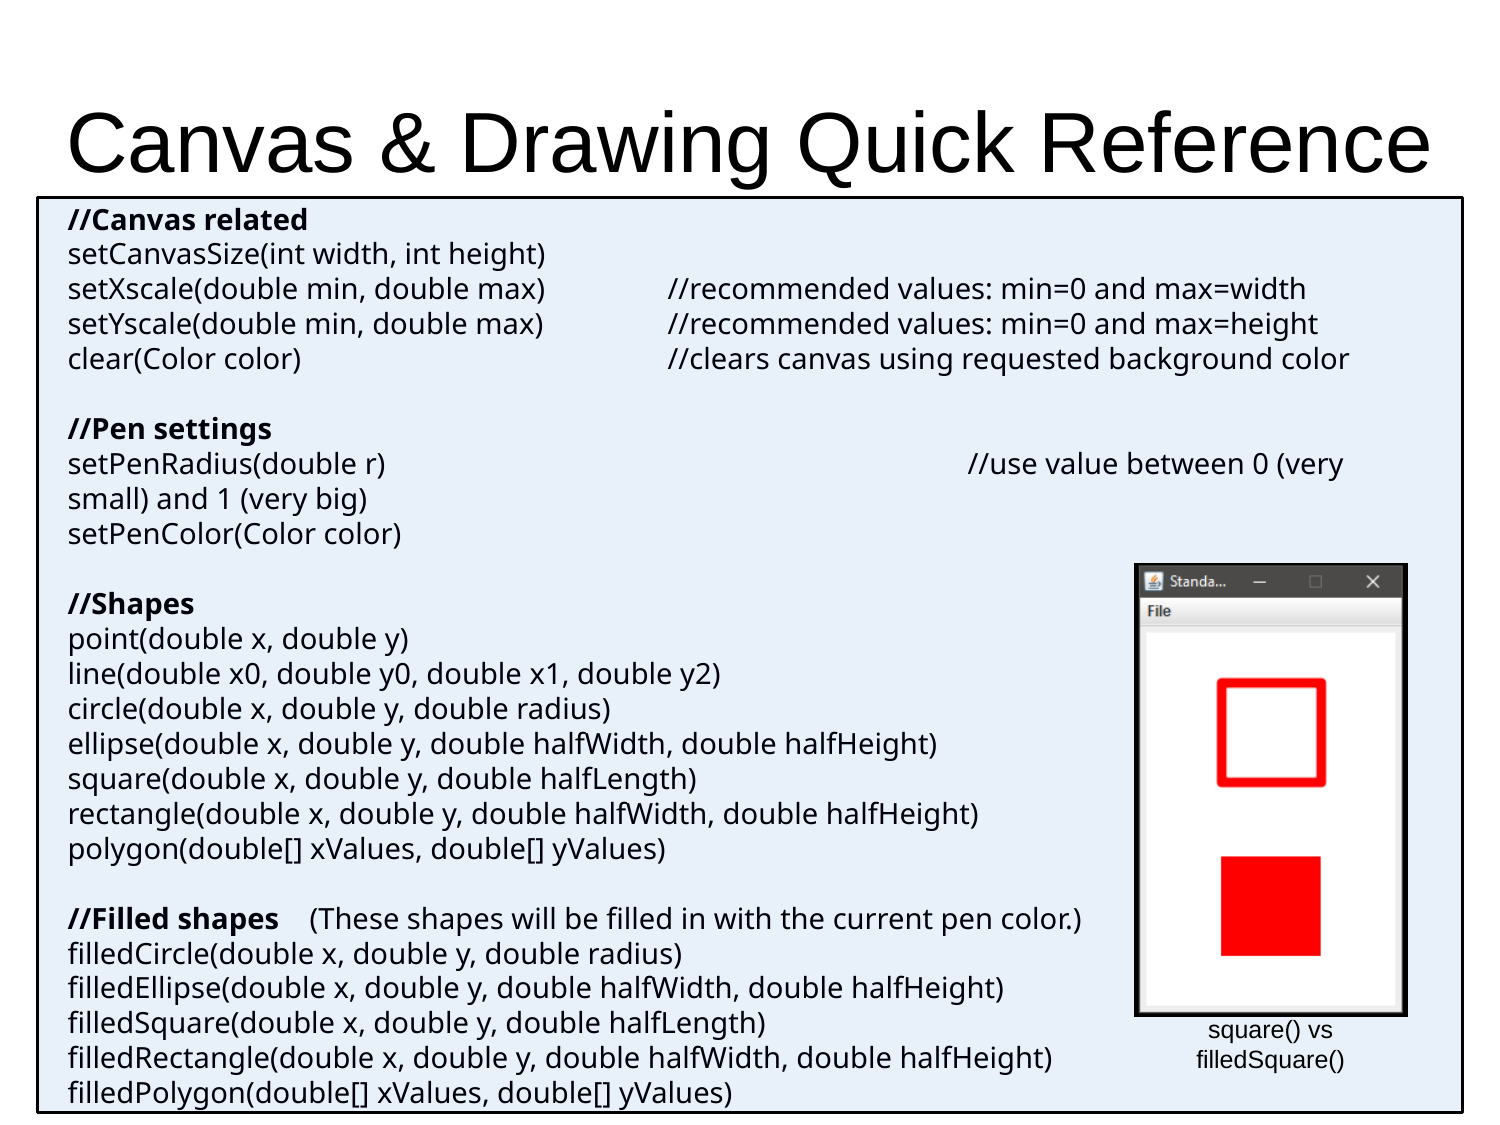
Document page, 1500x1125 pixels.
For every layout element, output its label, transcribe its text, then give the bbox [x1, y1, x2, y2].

picture [1134, 563, 1408, 1017]
text_box //Canvas related setCanvasSize(int width, int height) setXscale(double min, double max) //recommended values: min=0 and max=width setYscale(double min, double max) //recommended values: min=0 and max=height clear(Color color) //clears canvas using requested background color //Pen settings setPenRadius(double r) //use value between 0 (very small) and 1 (very big) setPenColor(Color color) //Shapes point(double x, double y) line(double x0, double y0, double x1, double y2) circle(double x, double y, double radius) ellipse(double x, double y, double halfWidth, double halfHeight) square(double x, double y, double halfLength) rectangle(double x, double y, double halfWidth, double halfHeight) polygon(double[] xValues, double[] yValues) //Filled shapes (These shapes will be filled in with the current pen color.) filledCircle(double x, double y, double radius) filledEllipse(double x, double y, double halfWidth, double halfHeight) filledSquare(double x, double y, double halfLength) filledRectangle(double x, double y, double halfWidth, double halfHeight) filledPolygon(double[] xValues, double[] yValues) [37, 197, 1463, 1113]
text_box square() vs filledSquare() [1134, 1023, 1408, 1086]
text_box Canvas & Drawing Quick Reference [37, 45, 1463, 197]
